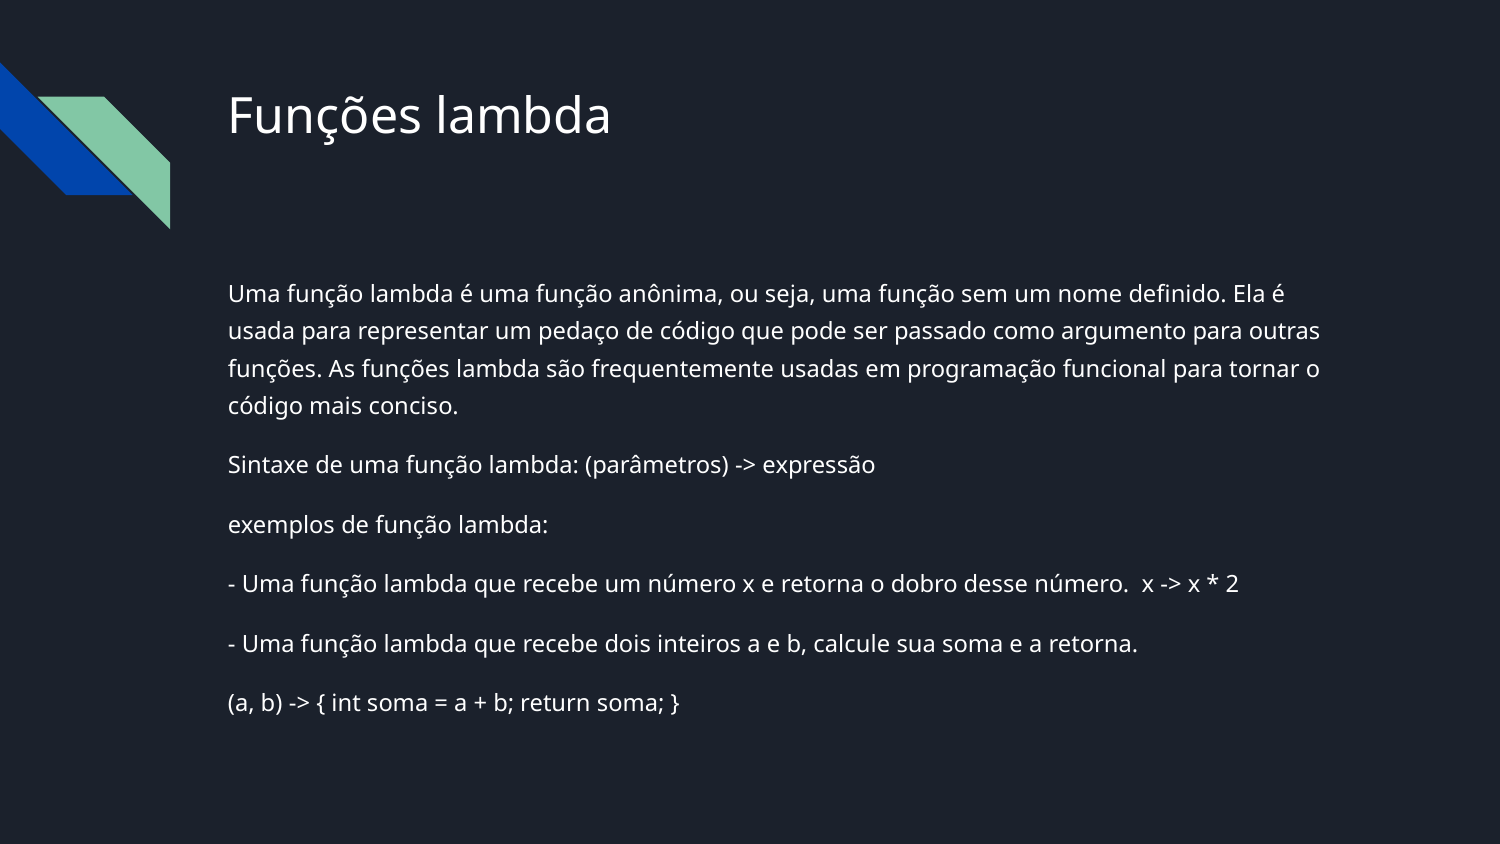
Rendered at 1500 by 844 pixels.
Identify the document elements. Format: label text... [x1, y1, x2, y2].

title Funções lambda [212, 64, 1368, 215]
list Uma função lambda é uma função anônima, ou seja, uma função sem um nome definido. Ela é usada para representar um pedaço de código que pode ser passado como argumento para outras funções. As funções lambda são frequentemente usadas em programação funcional para tornar o código mais conciso. Sintaxe de uma função lambda: (parâmetros) -> expressão exemplos de função lambda: - Uma função lambda que recebe um número x e retorna o dobro desse número. x -> x * 2 - Uma função lambda que recebe dois inteiros a e b, calcule sua soma e a retorna. (a, b) -> { int soma = a + b; return soma; } [212, 257, 1368, 735]
